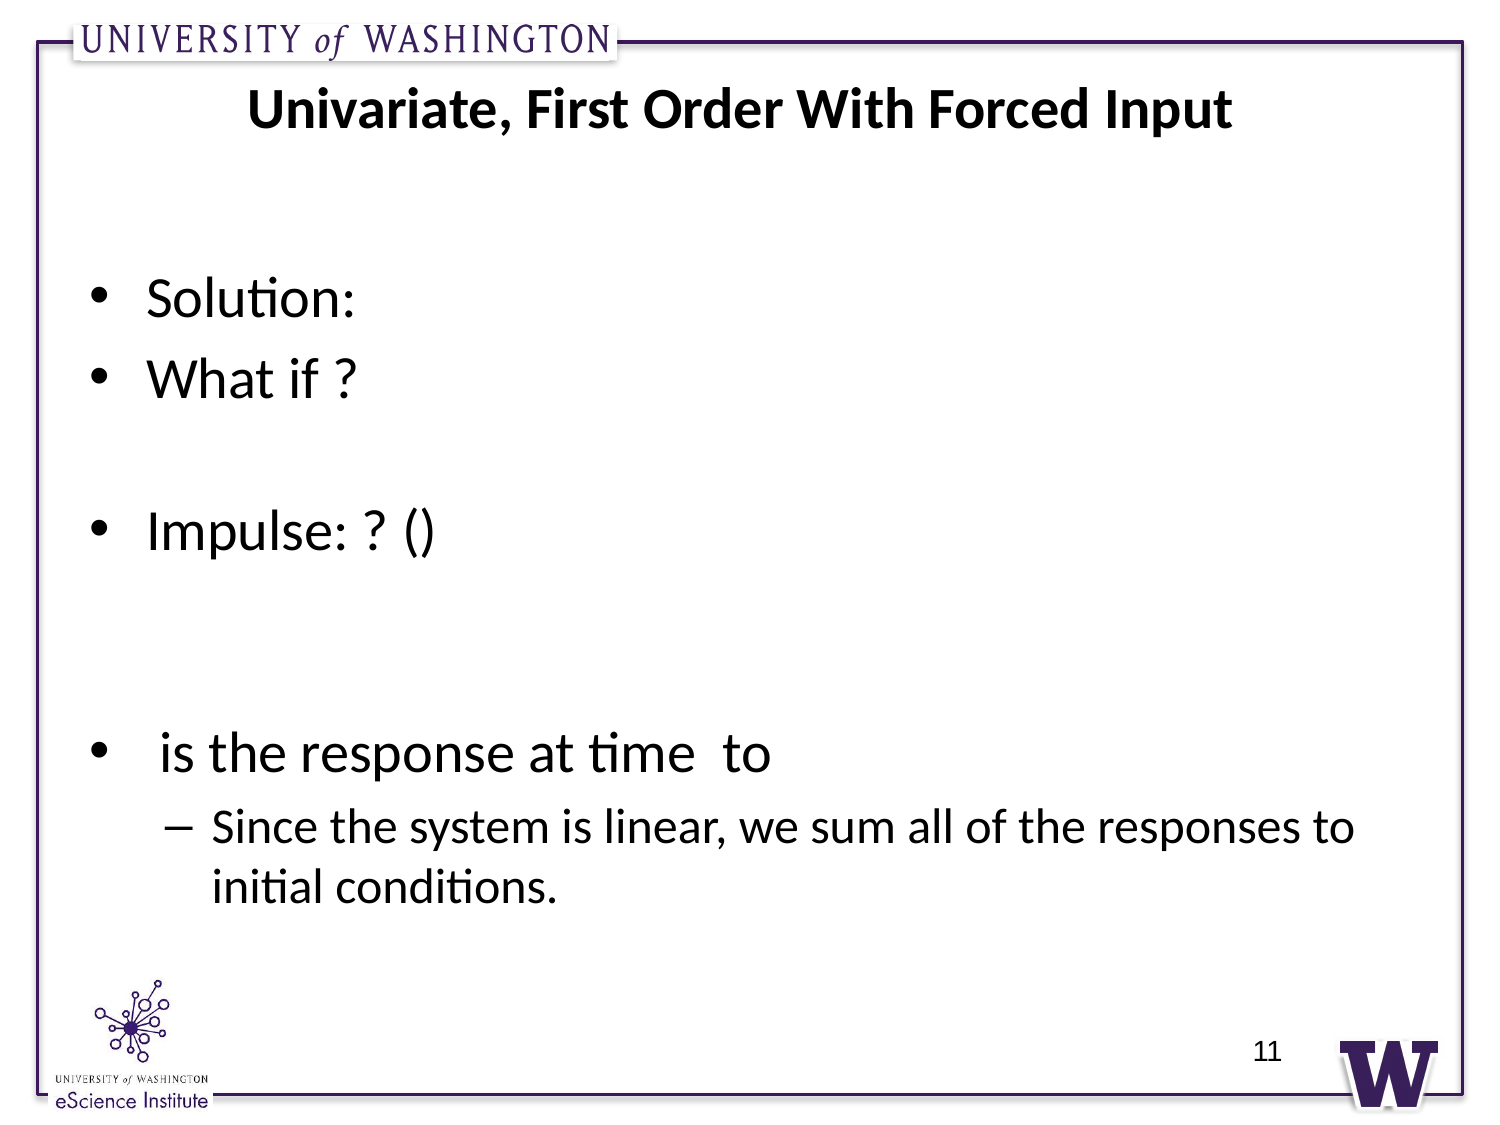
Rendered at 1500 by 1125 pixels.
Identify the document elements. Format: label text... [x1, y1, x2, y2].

picture [1340, 1041, 1438, 1107]
picture [81, 24, 609, 61]
title Univariate, First Order With Forced Input [29, 62, 1452, 200]
slide_number 11 [1237, 1025, 1325, 1085]
picture [48, 978, 213, 1113]
